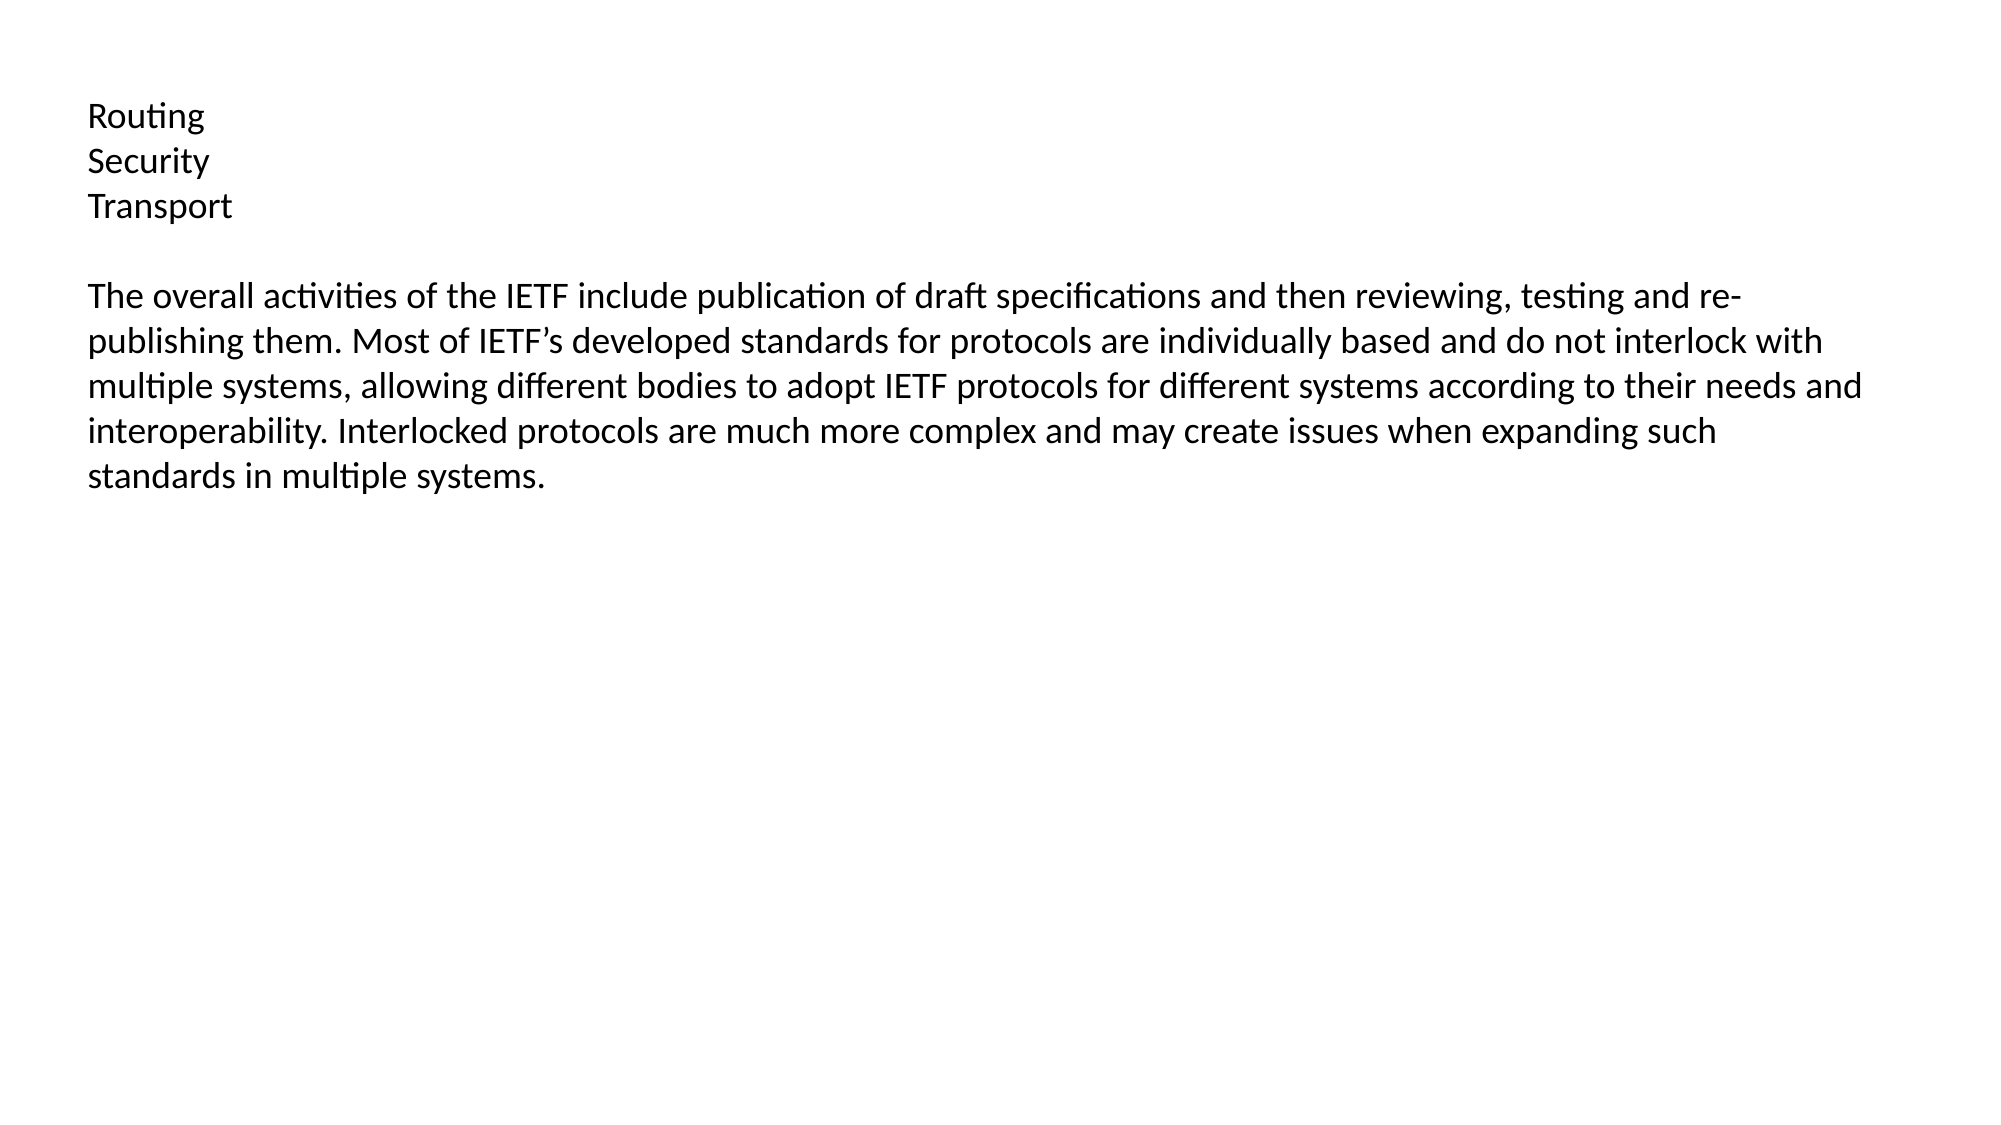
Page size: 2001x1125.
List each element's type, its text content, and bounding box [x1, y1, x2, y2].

text_box Routing Security Transport The overall activities of the IETF include publication of draft specifications and then reviewing, testing and re-publishing them. Most of IETF’s developed standards for protocols are individually based and do not interlock with multiple systems, allowing different bodies to adopt IETF protocols for different systems according to their needs and interoperability. Interlocked protocols are much more complex and may create issues when expanding such standards in multiple systems. [72, 83, 1886, 549]
